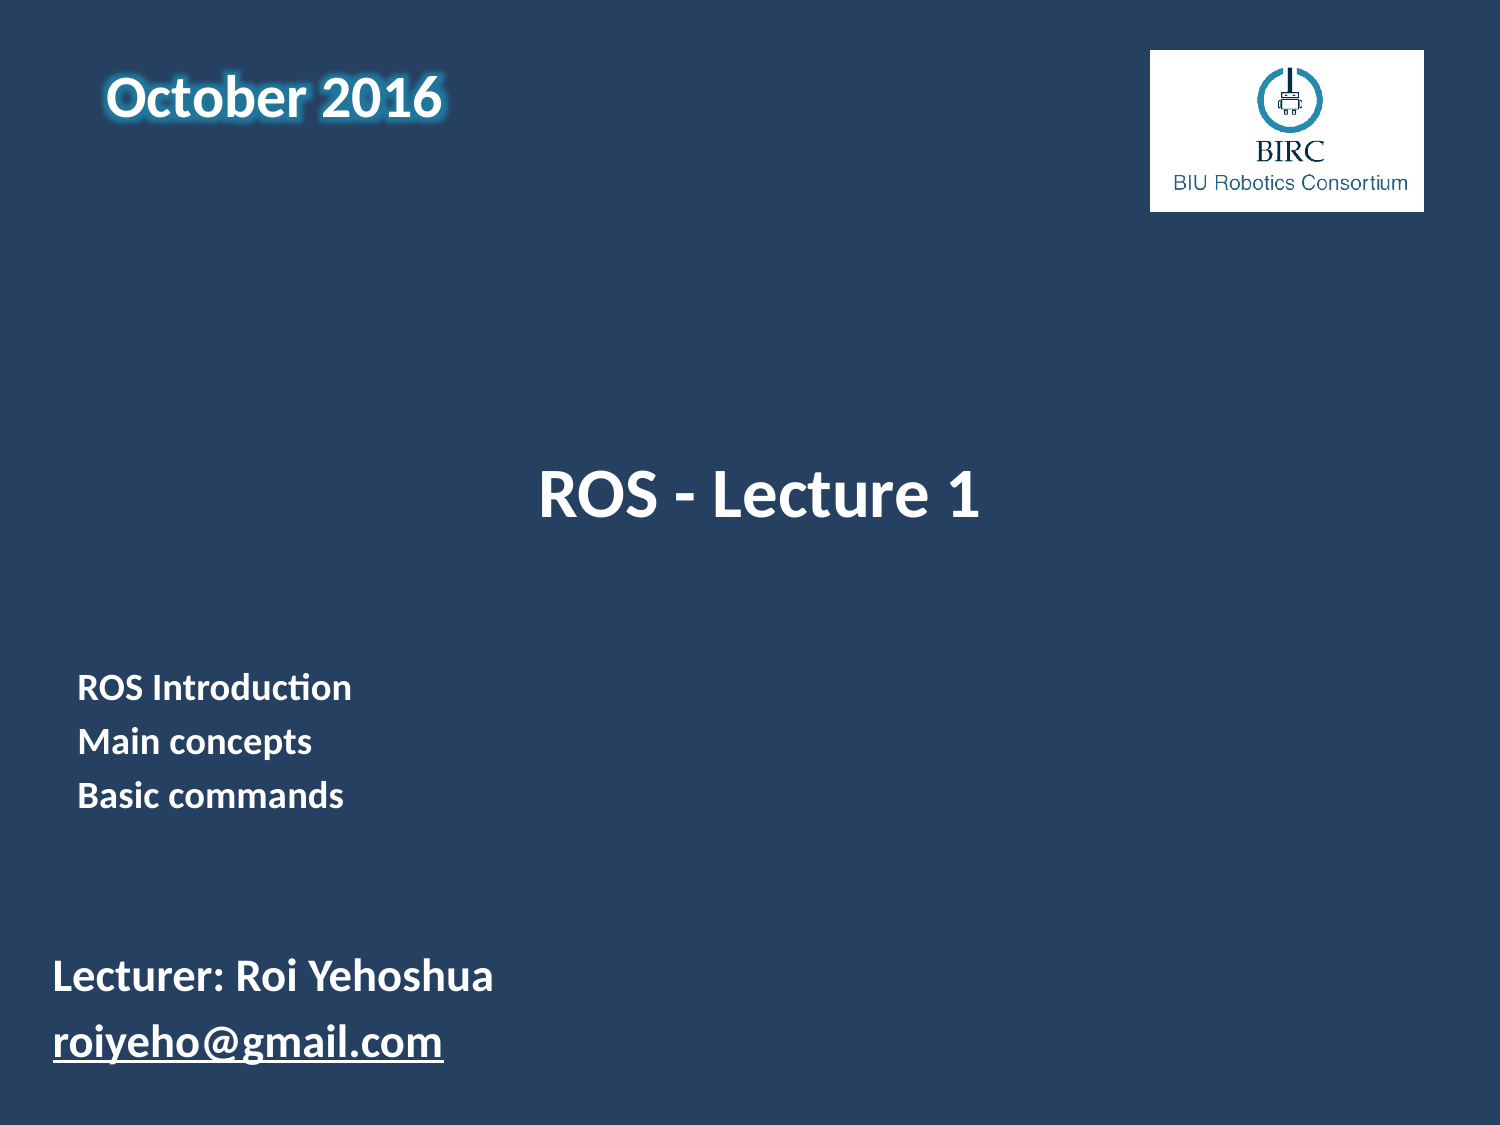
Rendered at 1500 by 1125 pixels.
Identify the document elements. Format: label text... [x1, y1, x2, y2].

text_box ROS Introduction Main concepts Basic commands [62, 599, 1100, 825]
subtitle Lecturer: Roi Yehoshua roiyeho@gmail.com [37, 937, 1500, 1075]
title ROS - Lecture 1 [70, 437, 1450, 625]
picture [1149, 49, 1425, 213]
text_box October 2016 [24, 49, 525, 138]
